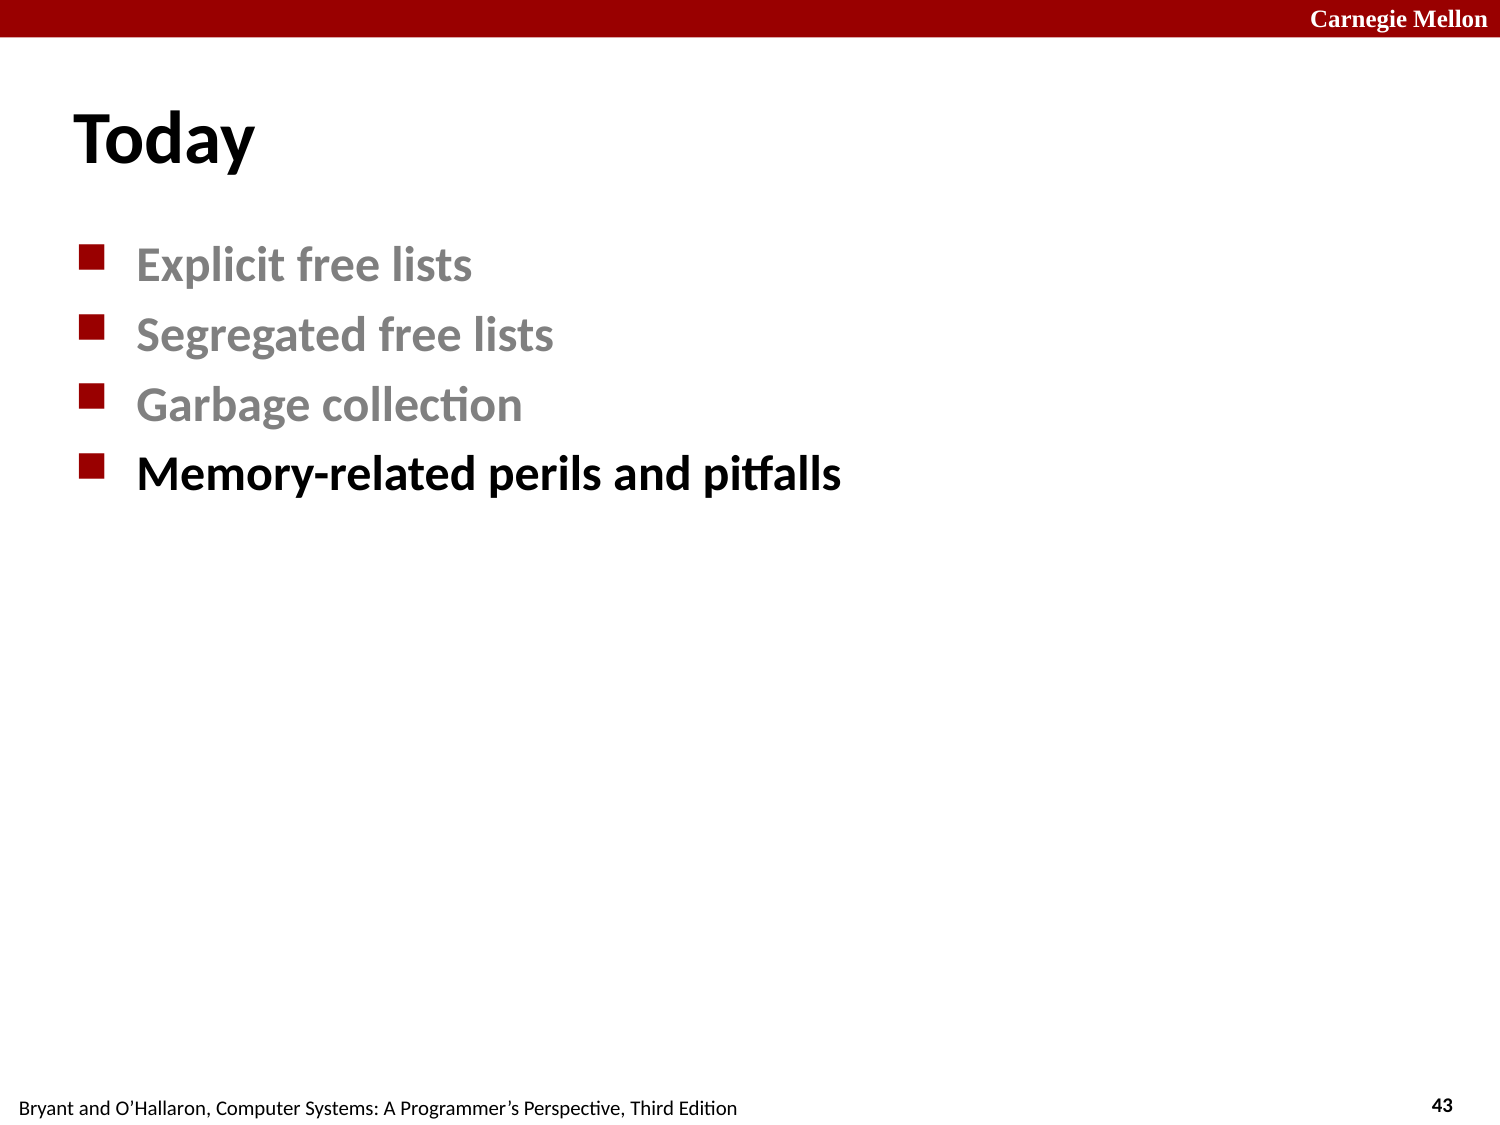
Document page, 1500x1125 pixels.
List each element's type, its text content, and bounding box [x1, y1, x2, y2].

list Explicit free lists Segregated free lists Garbage collection Memory-related perils and pitfalls [64, 223, 1361, 1040]
title Today [58, 71, 1305, 197]
